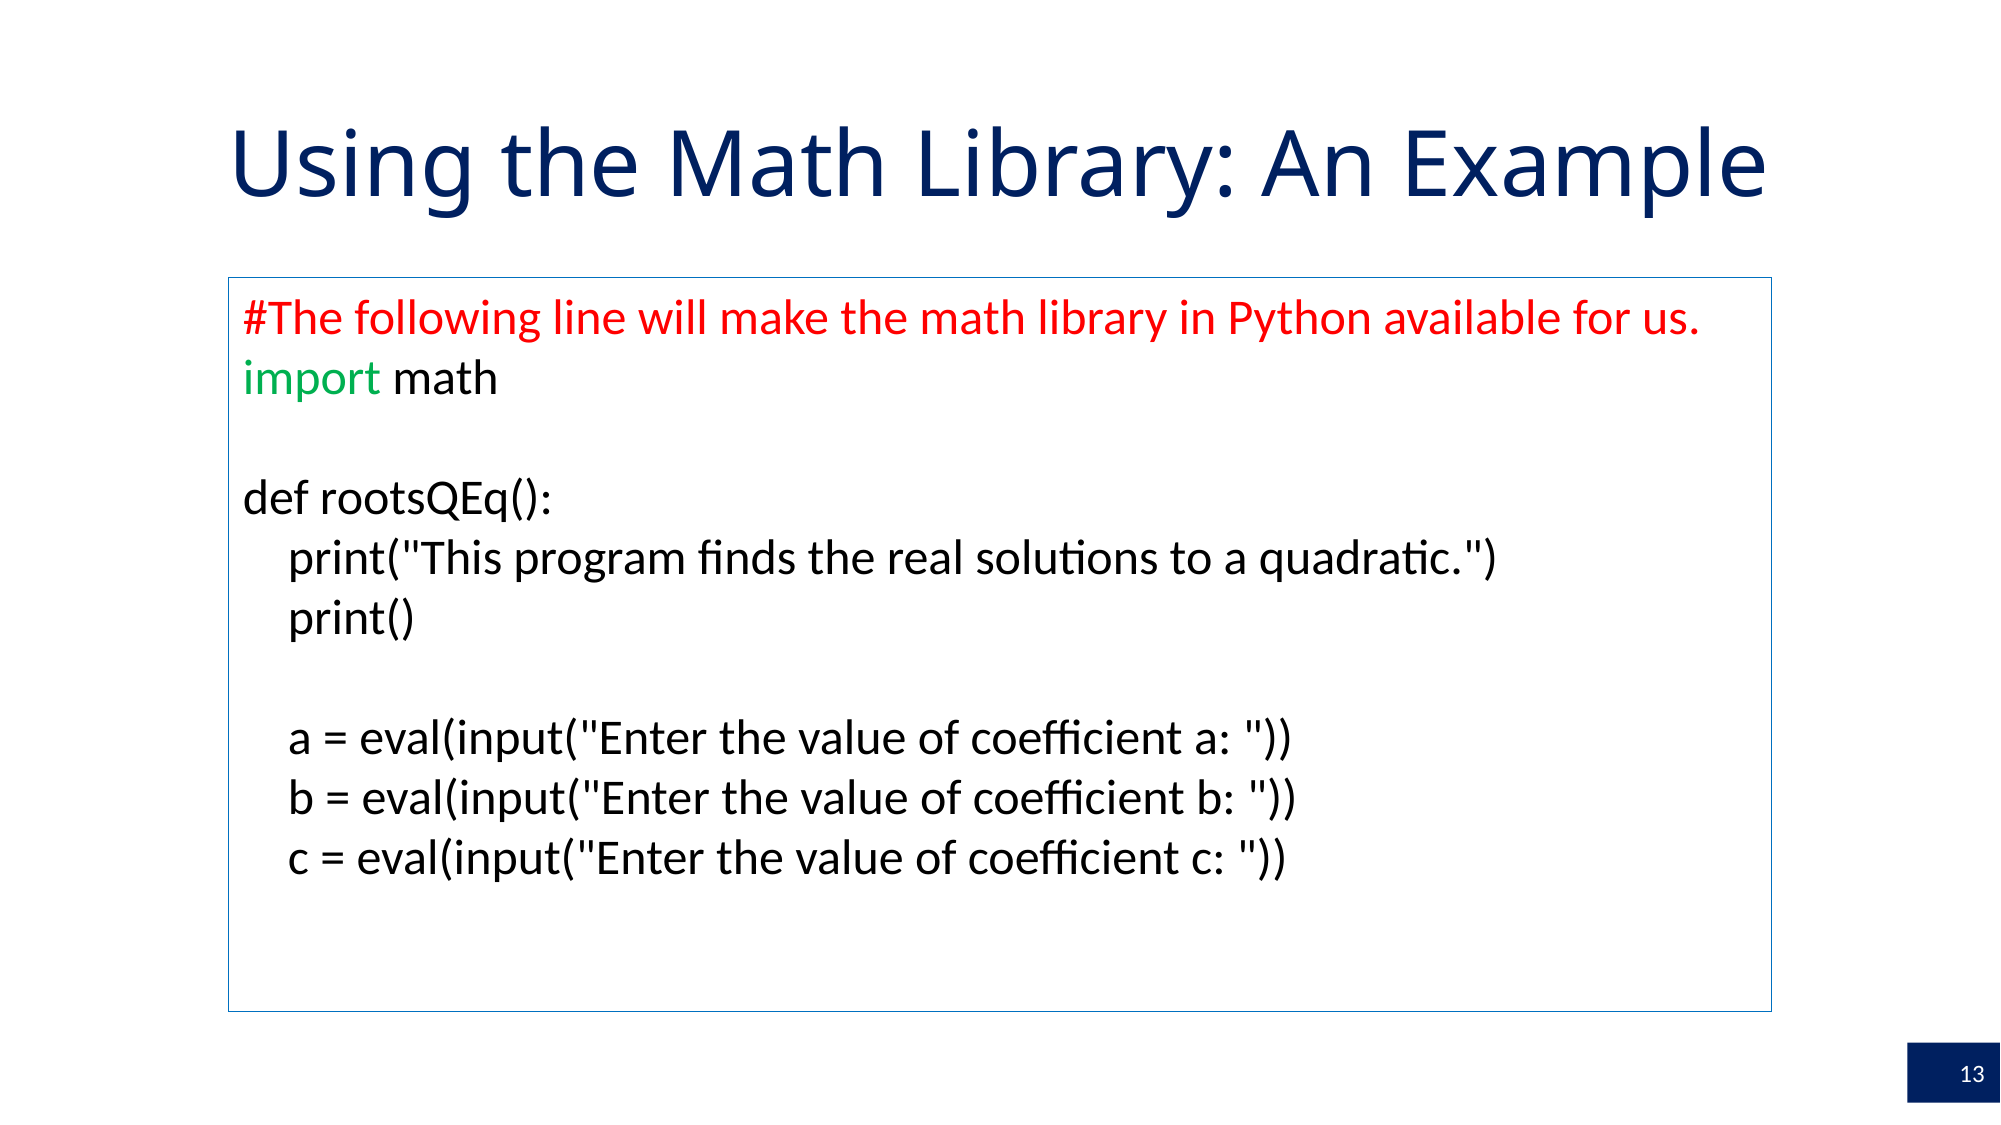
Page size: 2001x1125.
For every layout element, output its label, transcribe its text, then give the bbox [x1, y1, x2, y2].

slide_number 13 [1907, 1042, 2000, 1103]
title Using the Math Library: An Example [137, 57, 1863, 276]
text_box #The following line will make the math library in Python available for us. import math def rootsQEq(): print("This program finds the real solutions to a quadratic.") print() a = eval(input("Enter the value of coefficient a: ")) b = eval(input("Enter the value of coefficient b: ")) c = eval(input("Enter the value of coefficient c: ")) [228, 277, 1772, 1012]
